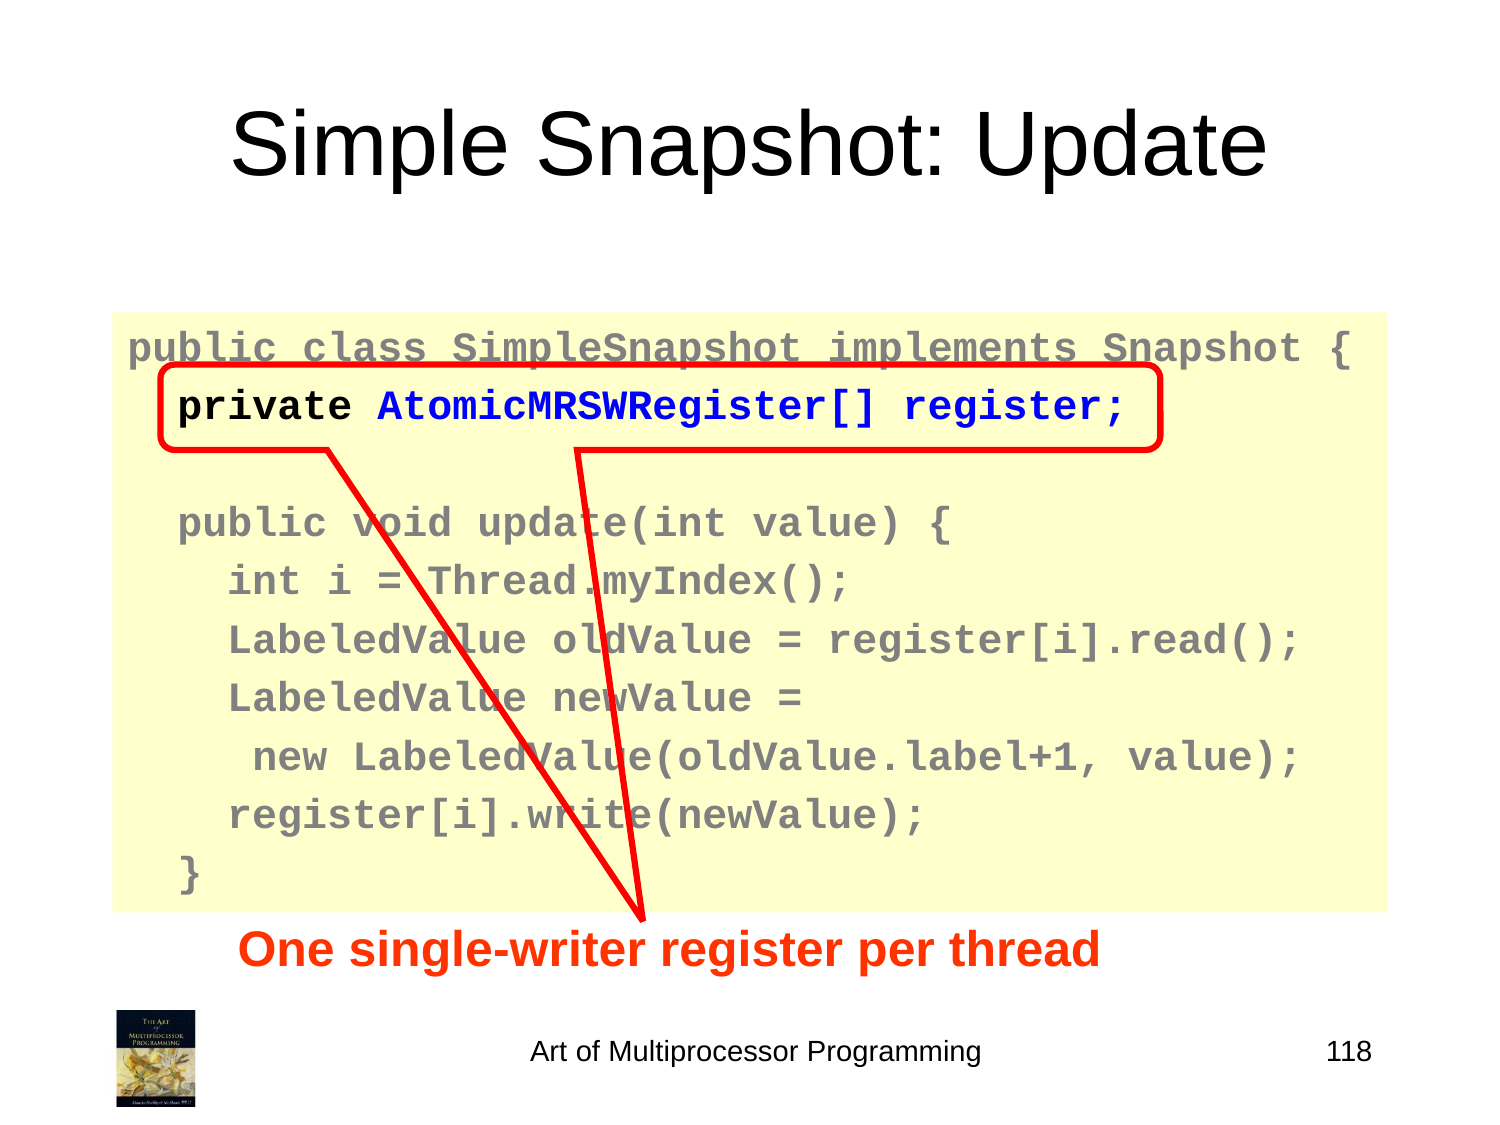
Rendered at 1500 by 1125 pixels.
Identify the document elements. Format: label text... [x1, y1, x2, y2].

picture [107, 1010, 204, 1107]
text_box public class SimpleSnapshot implements Snapshot { private AtomicMRSWRegister[] register; public void update(int value) { int i = Thread.myIndex(); LabeledValue oldValue = register[i].read(); LabeledValue newValue = new LabeledValue(oldValue.label+1, value); register[i].write(newValue); } [112, 312, 1388, 913]
title Simple Snapshot: Update [74, 44, 1426, 233]
text_box 118 [1074, 1024, 1388, 1100]
text_box [160, 364, 1161, 908]
text_box One single-writer register per thread [222, 908, 1118, 984]
footer Art of Multiprocessor Programming [499, 1024, 1013, 1103]
